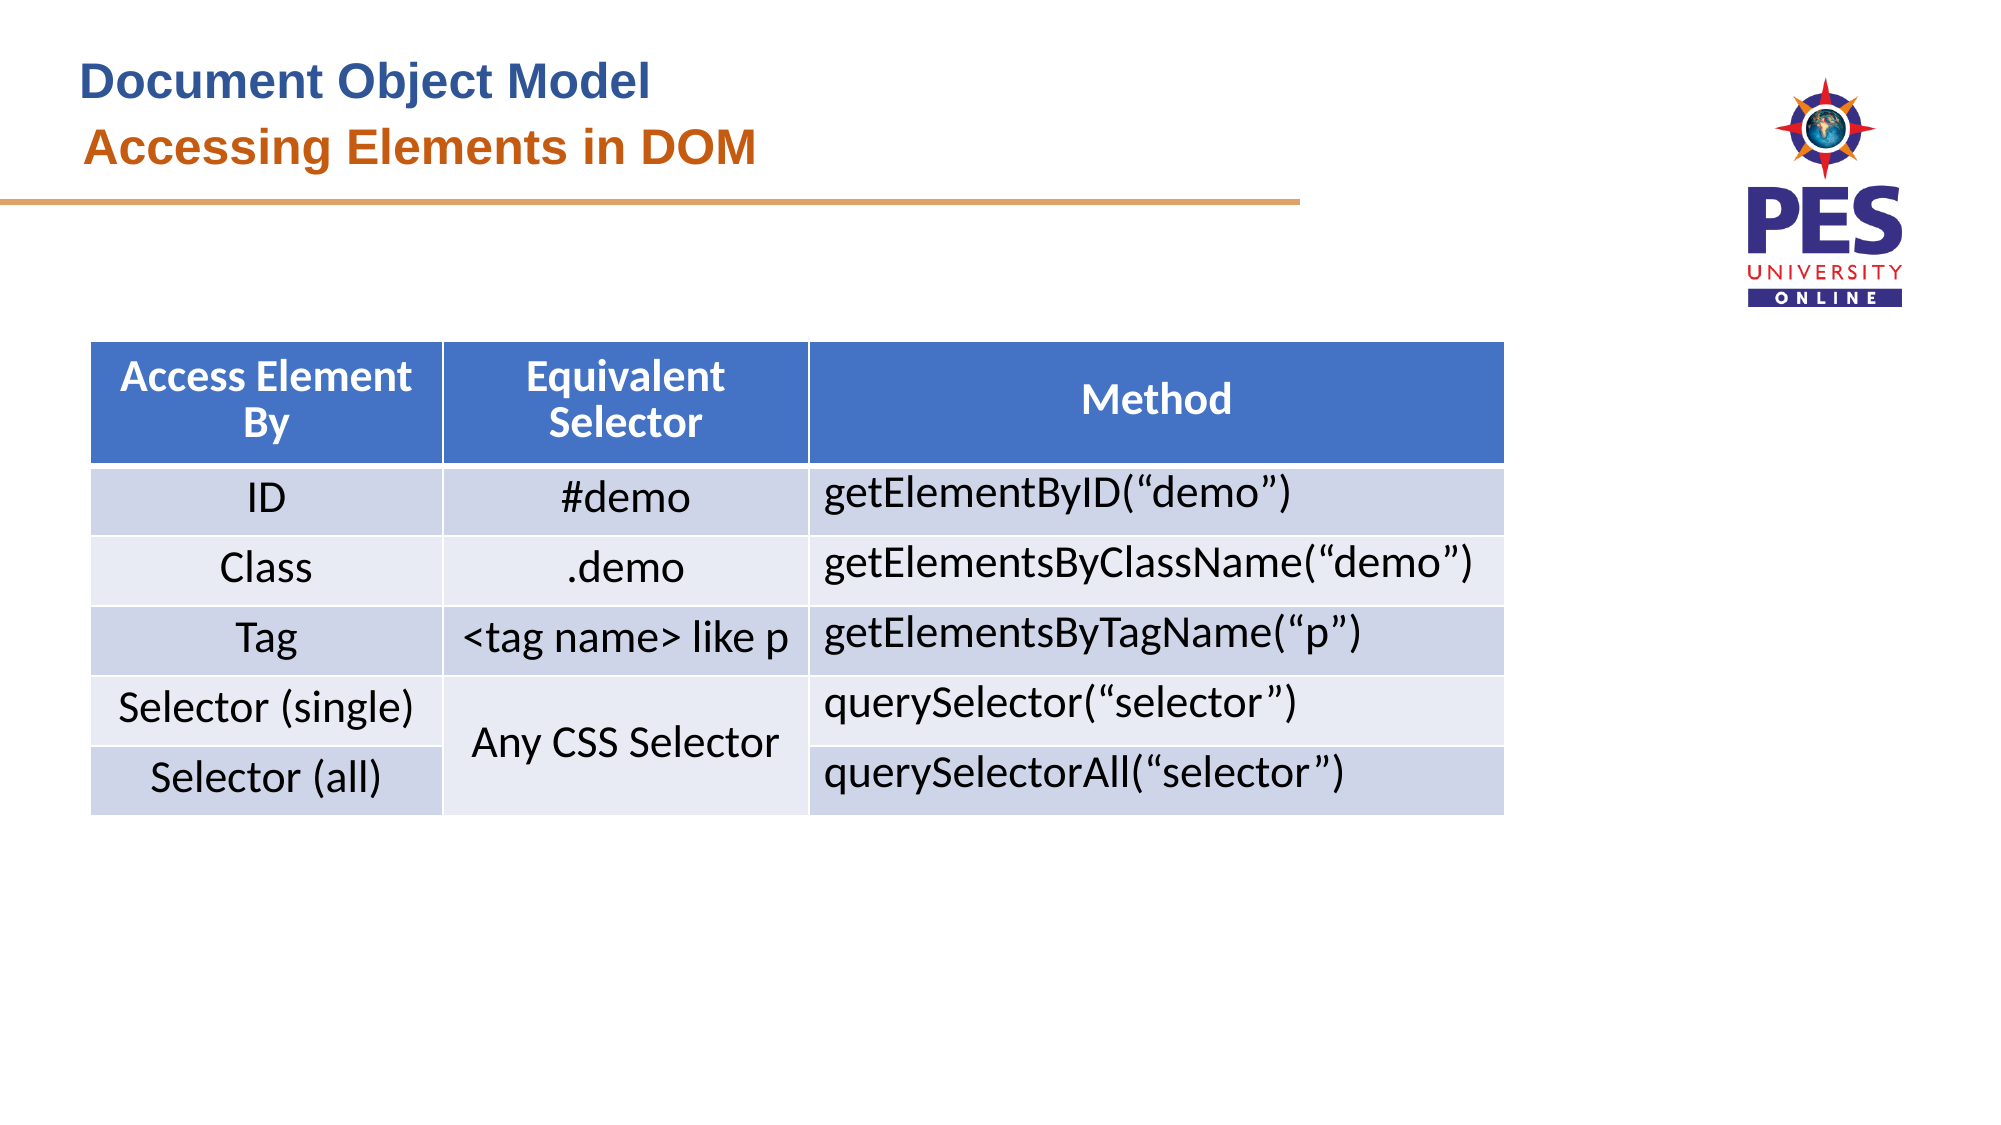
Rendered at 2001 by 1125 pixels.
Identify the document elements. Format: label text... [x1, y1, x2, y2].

table_cell querySelector(“selector”) [810, 677, 1504, 745]
picture [1748, 77, 1902, 307]
table_header Access Element By [91, 342, 442, 463]
table_cell <tag name> like p [444, 607, 808, 675]
table_cell getElementsByClassName(“demo”) [810, 537, 1504, 605]
table_cell Class [91, 537, 442, 605]
table_cell .demo [444, 537, 808, 605]
table_header Equivalent Selector [444, 342, 808, 463]
text_box Document Object Model [64, 41, 1295, 117]
table_cell getElementsByTagName(“p”) [810, 607, 1504, 675]
table_cell Any CSS Selector [444, 677, 808, 815]
table_header Method [810, 342, 1504, 463]
table_cell #demo [444, 469, 808, 535]
table_cell ID [91, 469, 442, 535]
table_cell getElementByID(“demo”) [810, 469, 1504, 535]
table_cell Selector (single) [91, 677, 442, 745]
table_cell Selector (all) [91, 747, 442, 815]
text_box Accessing Elements in DOM [67, 106, 1381, 182]
table_cell querySelectorAll(“selector”) [810, 747, 1504, 815]
text_box [71, 165, 1466, 242]
table_cell Tag [91, 607, 442, 675]
